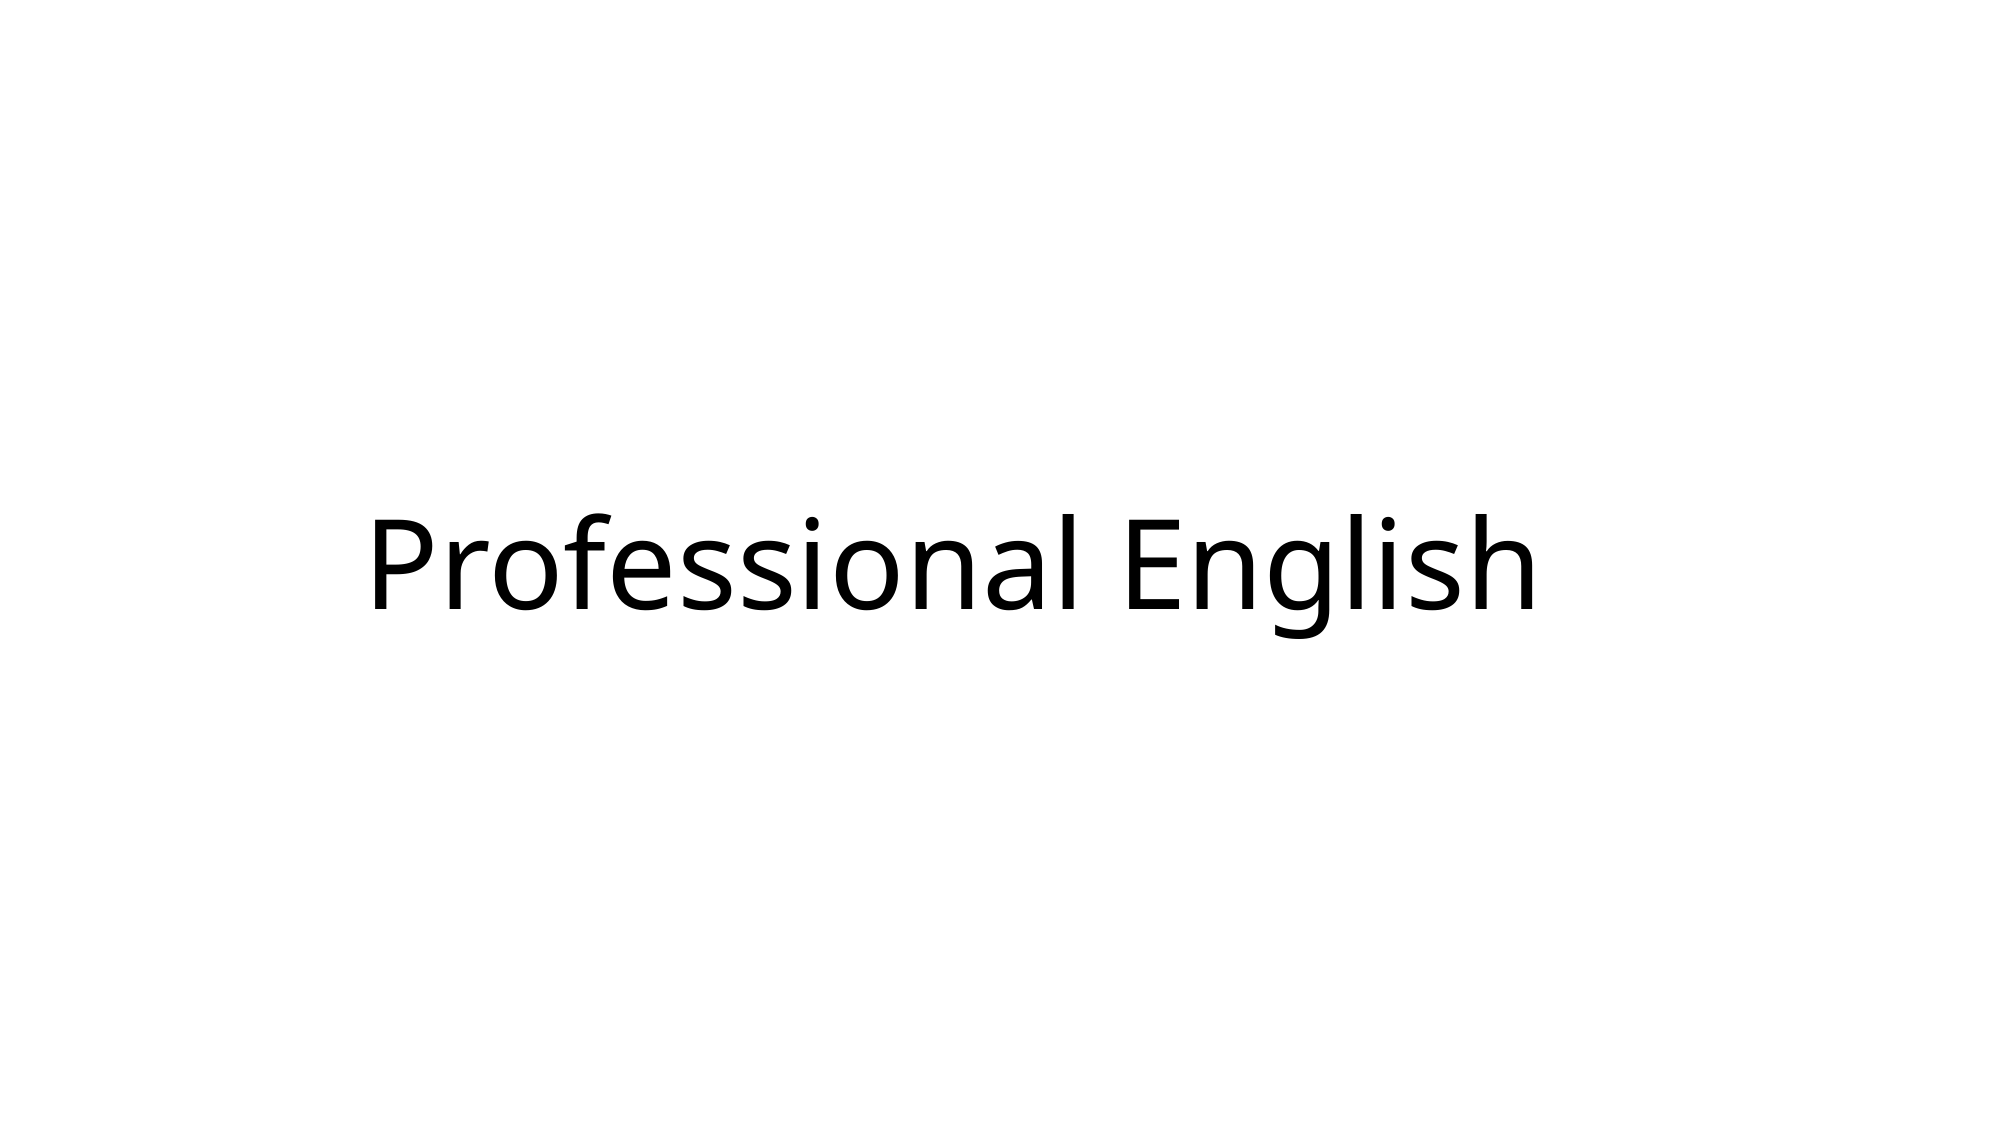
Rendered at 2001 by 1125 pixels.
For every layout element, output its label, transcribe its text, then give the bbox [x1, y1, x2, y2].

title Professional English [203, 382, 1704, 644]
